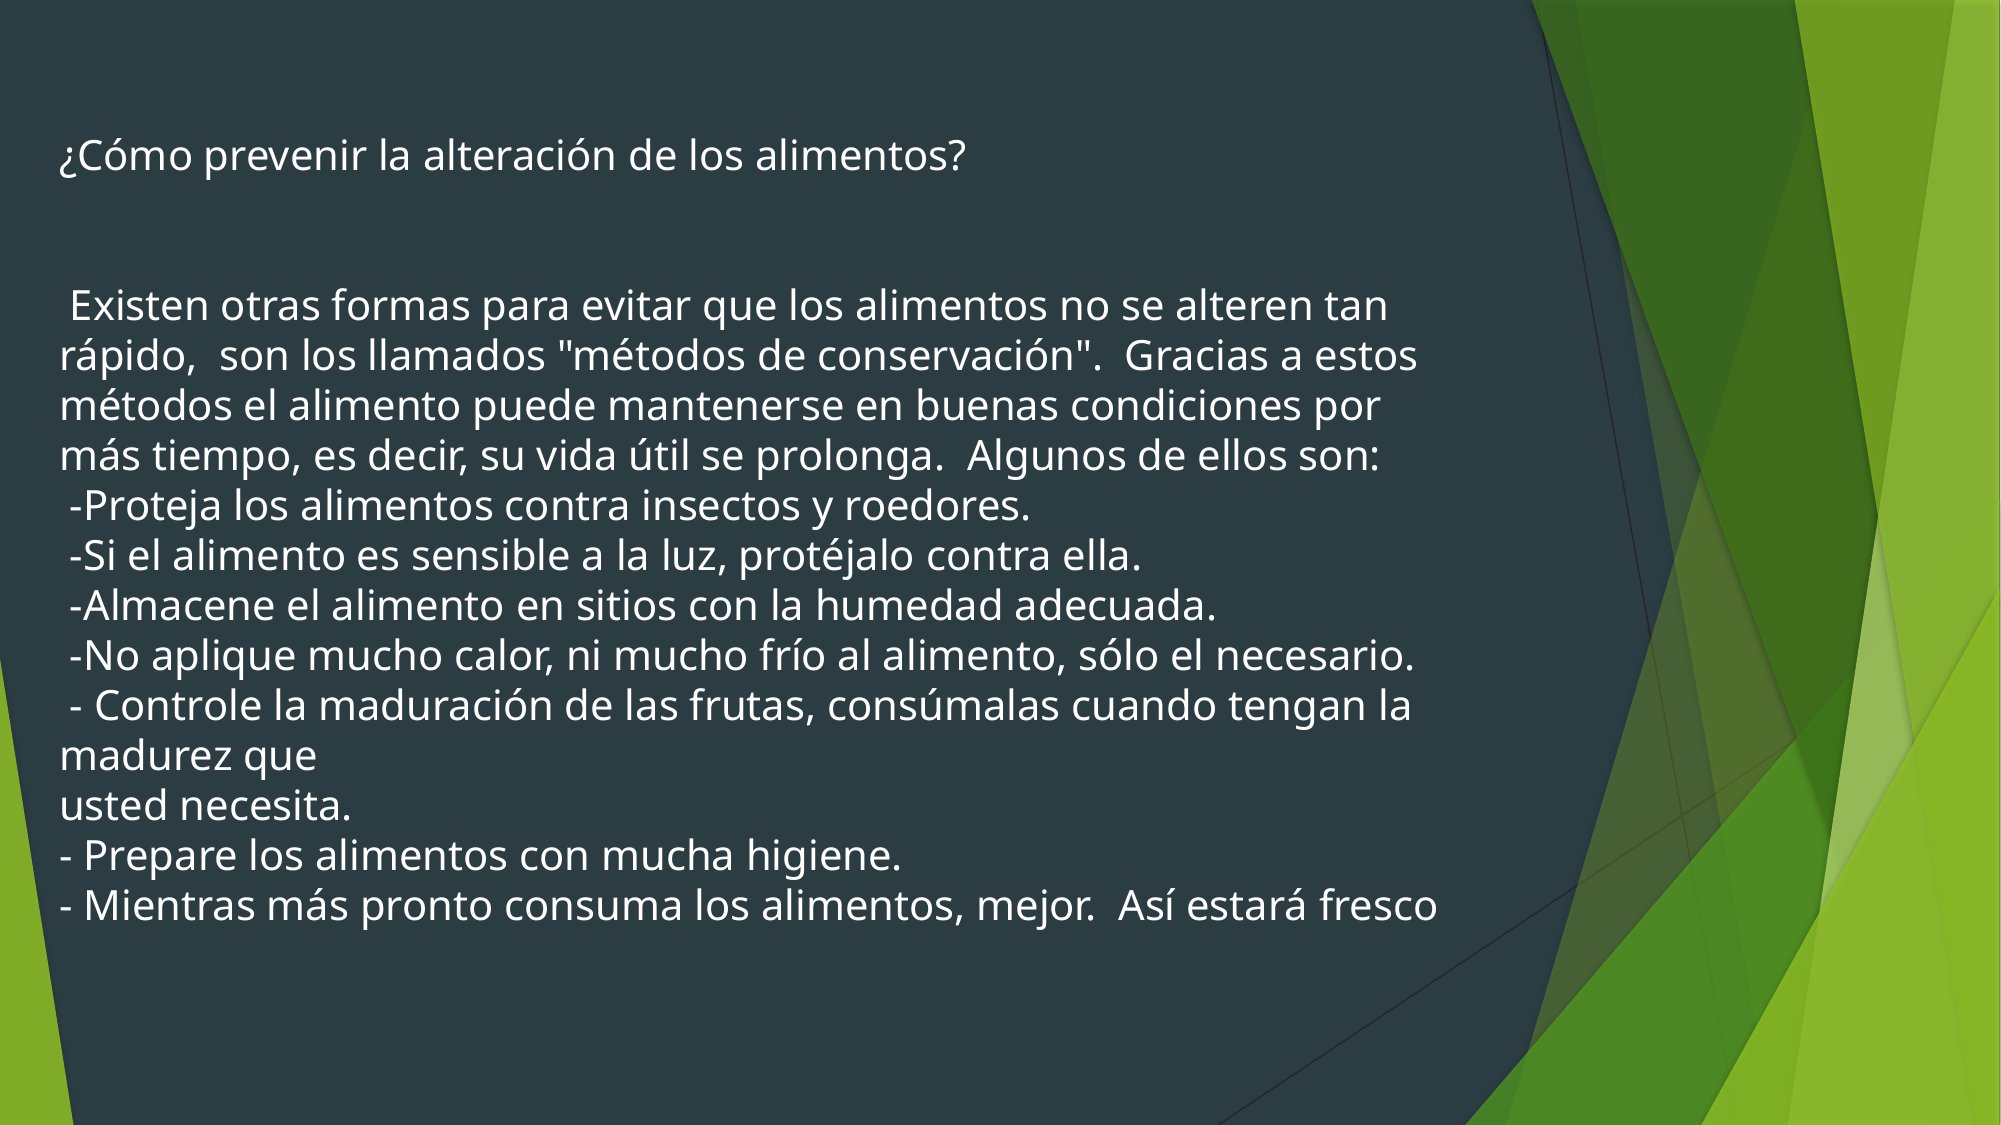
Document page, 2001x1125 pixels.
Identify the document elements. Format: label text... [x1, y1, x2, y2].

text_box ¿Cómo prevenir la alteración de los alimentos? Existen otras formas para evitar que los alimentos no se alteren tan rápido, son los llamados "métodos de conservación". Gracias a estos métodos el alimento puede mantenerse en buenas condiciones por más tiempo, es decir, su vida útil se prolonga. Algunos de ellos son: -Proteja los alimentos contra insectos y roedores. -Si el alimento es sensible a la luz, protéjalo contra ella. -Almacene el alimento en sitios con la humedad adecuada. -No aplique mucho calor, ni mucho frío al alimento, sólo el necesario. - Controle la maduración de las frutas, consúmalas cuando tengan la madurez que usted necesita. - Prepare los alimentos con mucha higiene. - Mientras más pronto consuma los alimentos, mejor. Así estará fresco [44, 21, 1474, 937]
